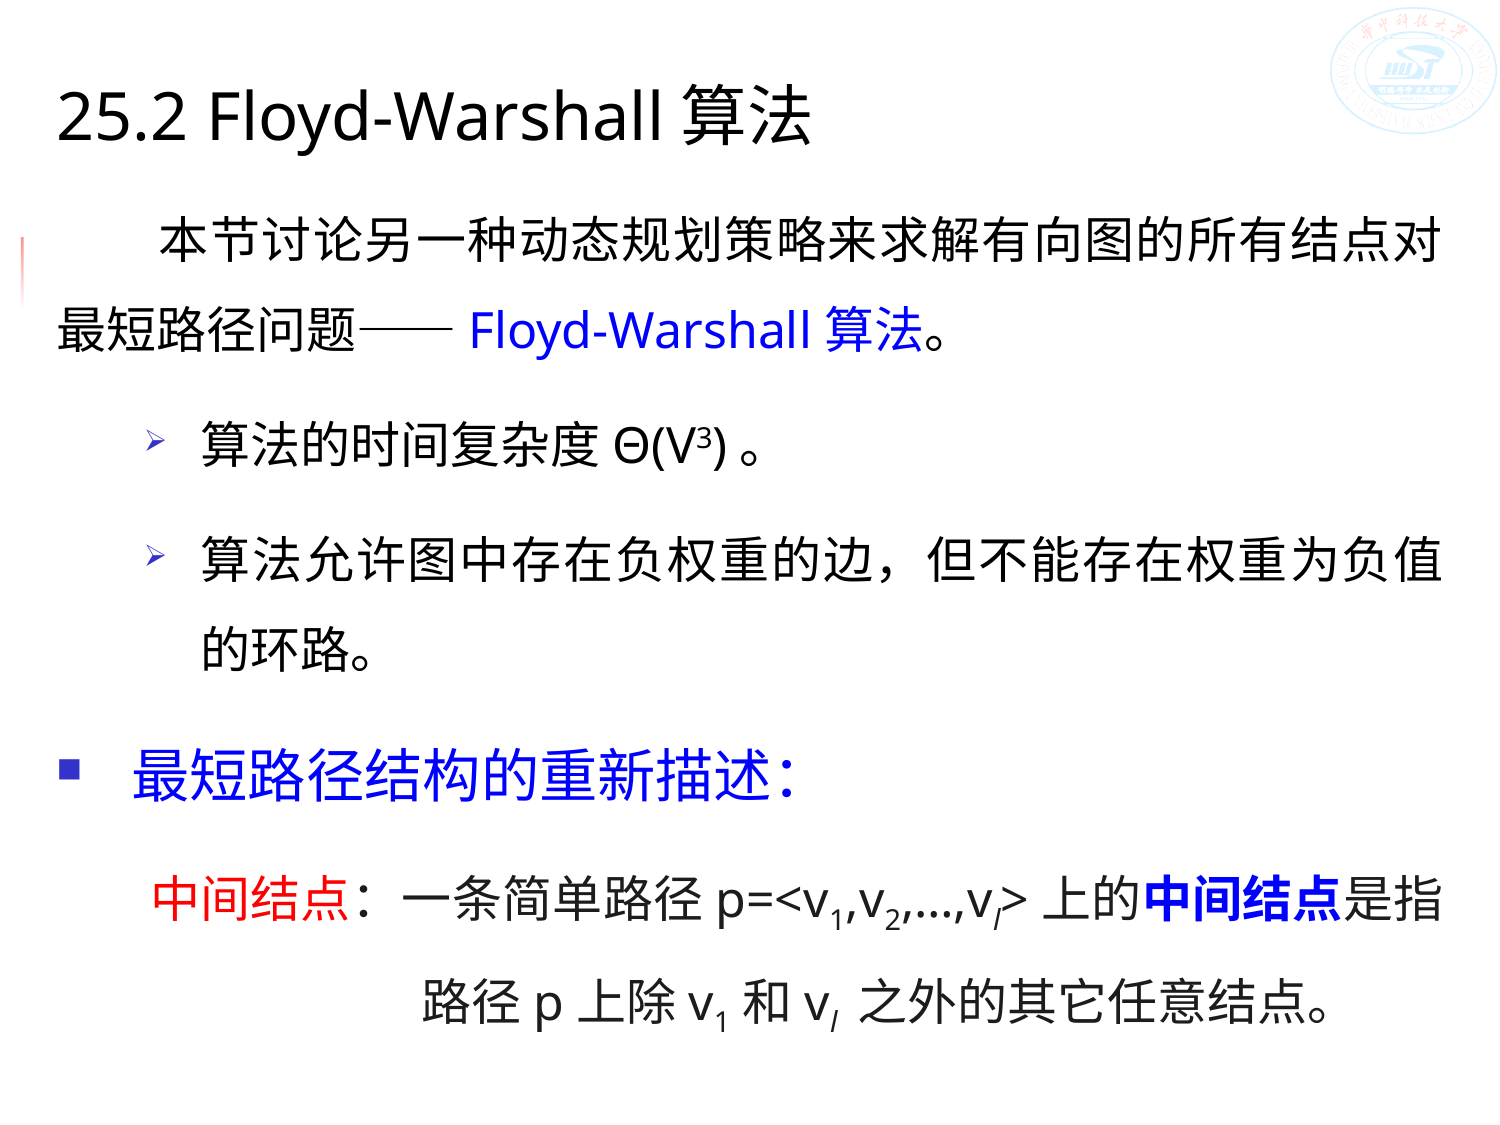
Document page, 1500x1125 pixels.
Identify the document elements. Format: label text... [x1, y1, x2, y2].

list 25.2 Floyd-Warshall算法 本节讨论另一种动态规划策略来求解有向图的所有结点对最短路径问题——Floyd-Warshall算法。 算法的时间复杂度Θ(V3)。 算法允许图中存在负权重的边，但不能存在权重为负值的环路。 最短路径结构的重新描述： 中间结点：一条简单路径p=<v1,v2,…,vl>上的中间结点是指路径p上除v1和vl 之外的其它任意结点。 [23, 26, 1459, 1024]
picture [1328, 5, 1498, 135]
